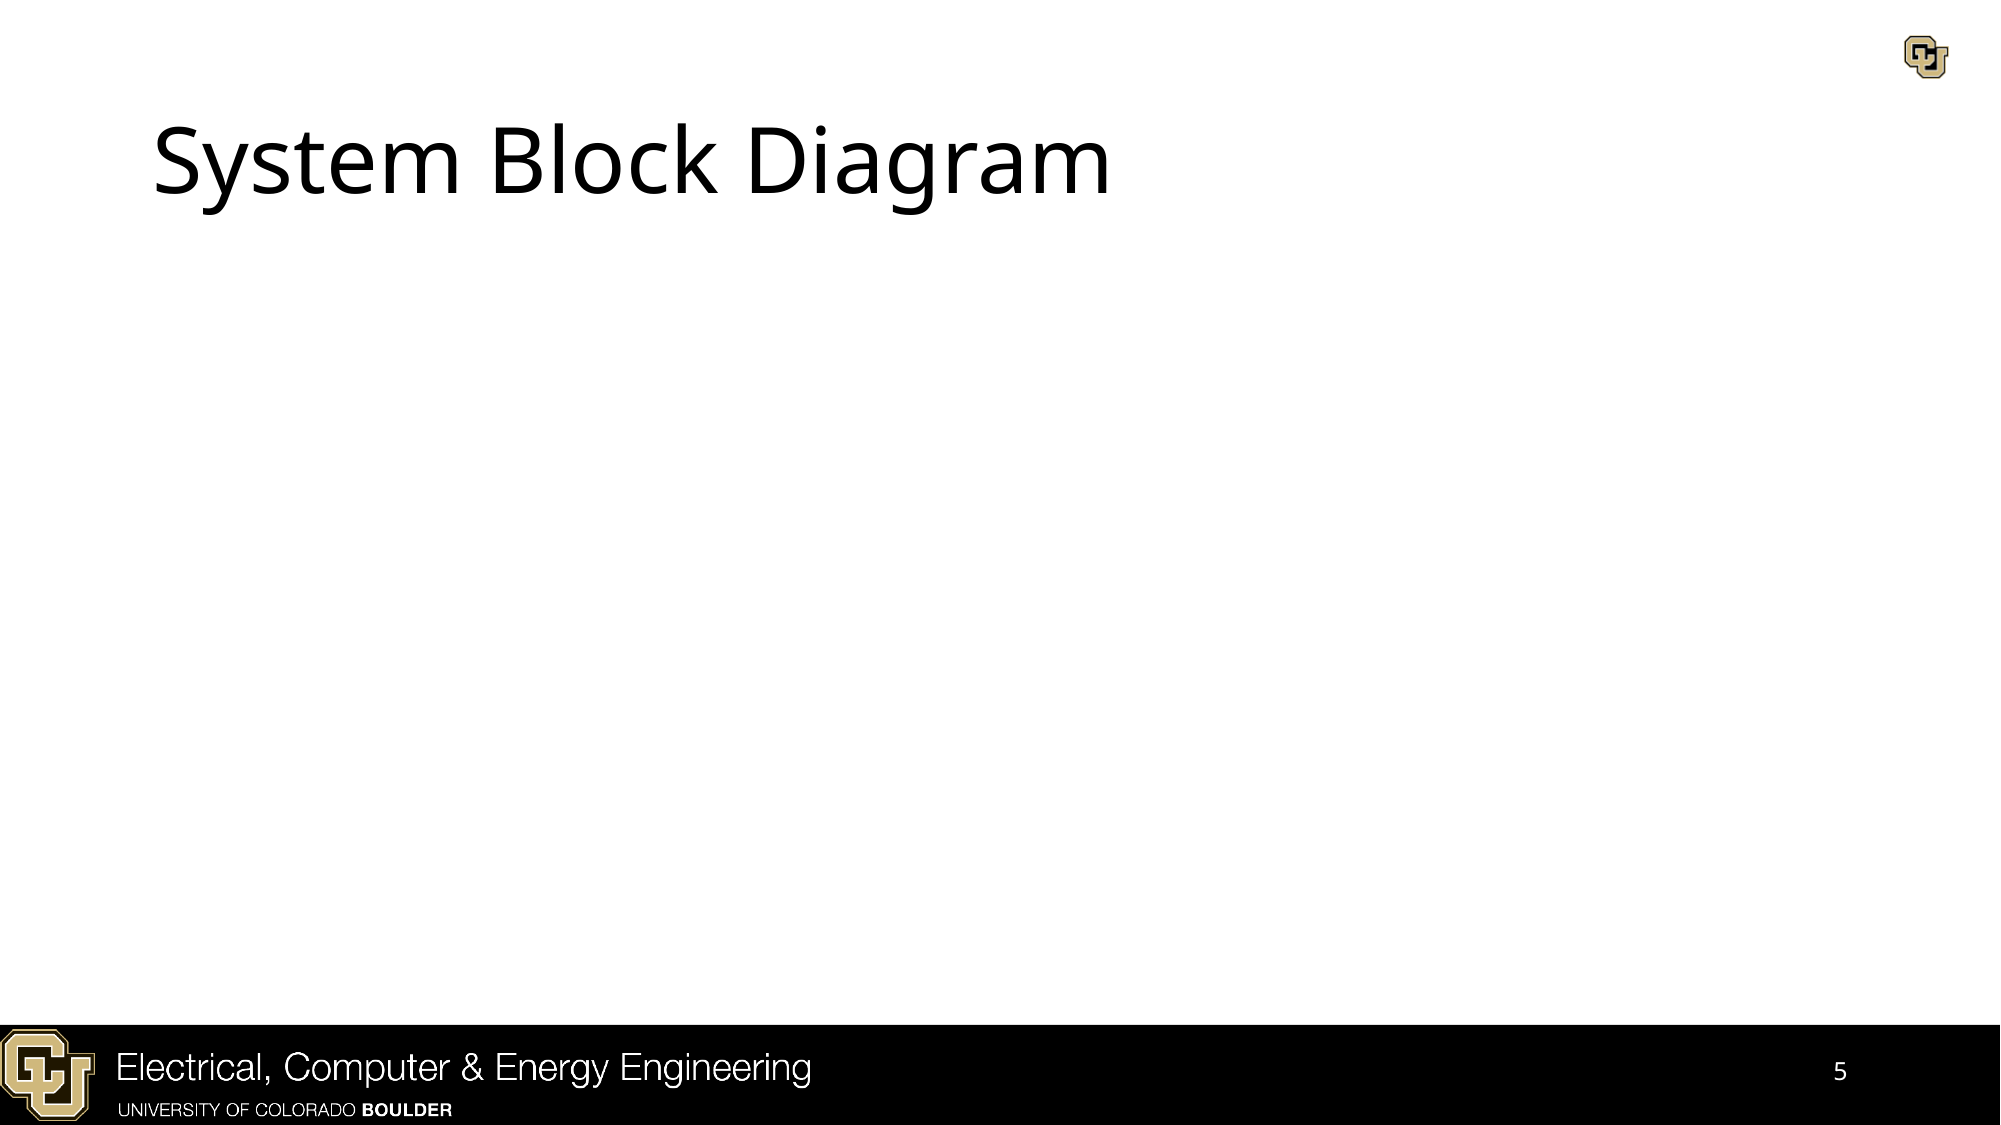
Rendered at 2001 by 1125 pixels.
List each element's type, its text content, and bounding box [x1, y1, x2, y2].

footer Insert References Here [0, 1024, 2000, 1125]
title System Block Diagram [137, 55, 1863, 274]
picture [0, 1029, 810, 1121]
slide_number 5 [1412, 1042, 1863, 1103]
picture [1899, 32, 1958, 87]
